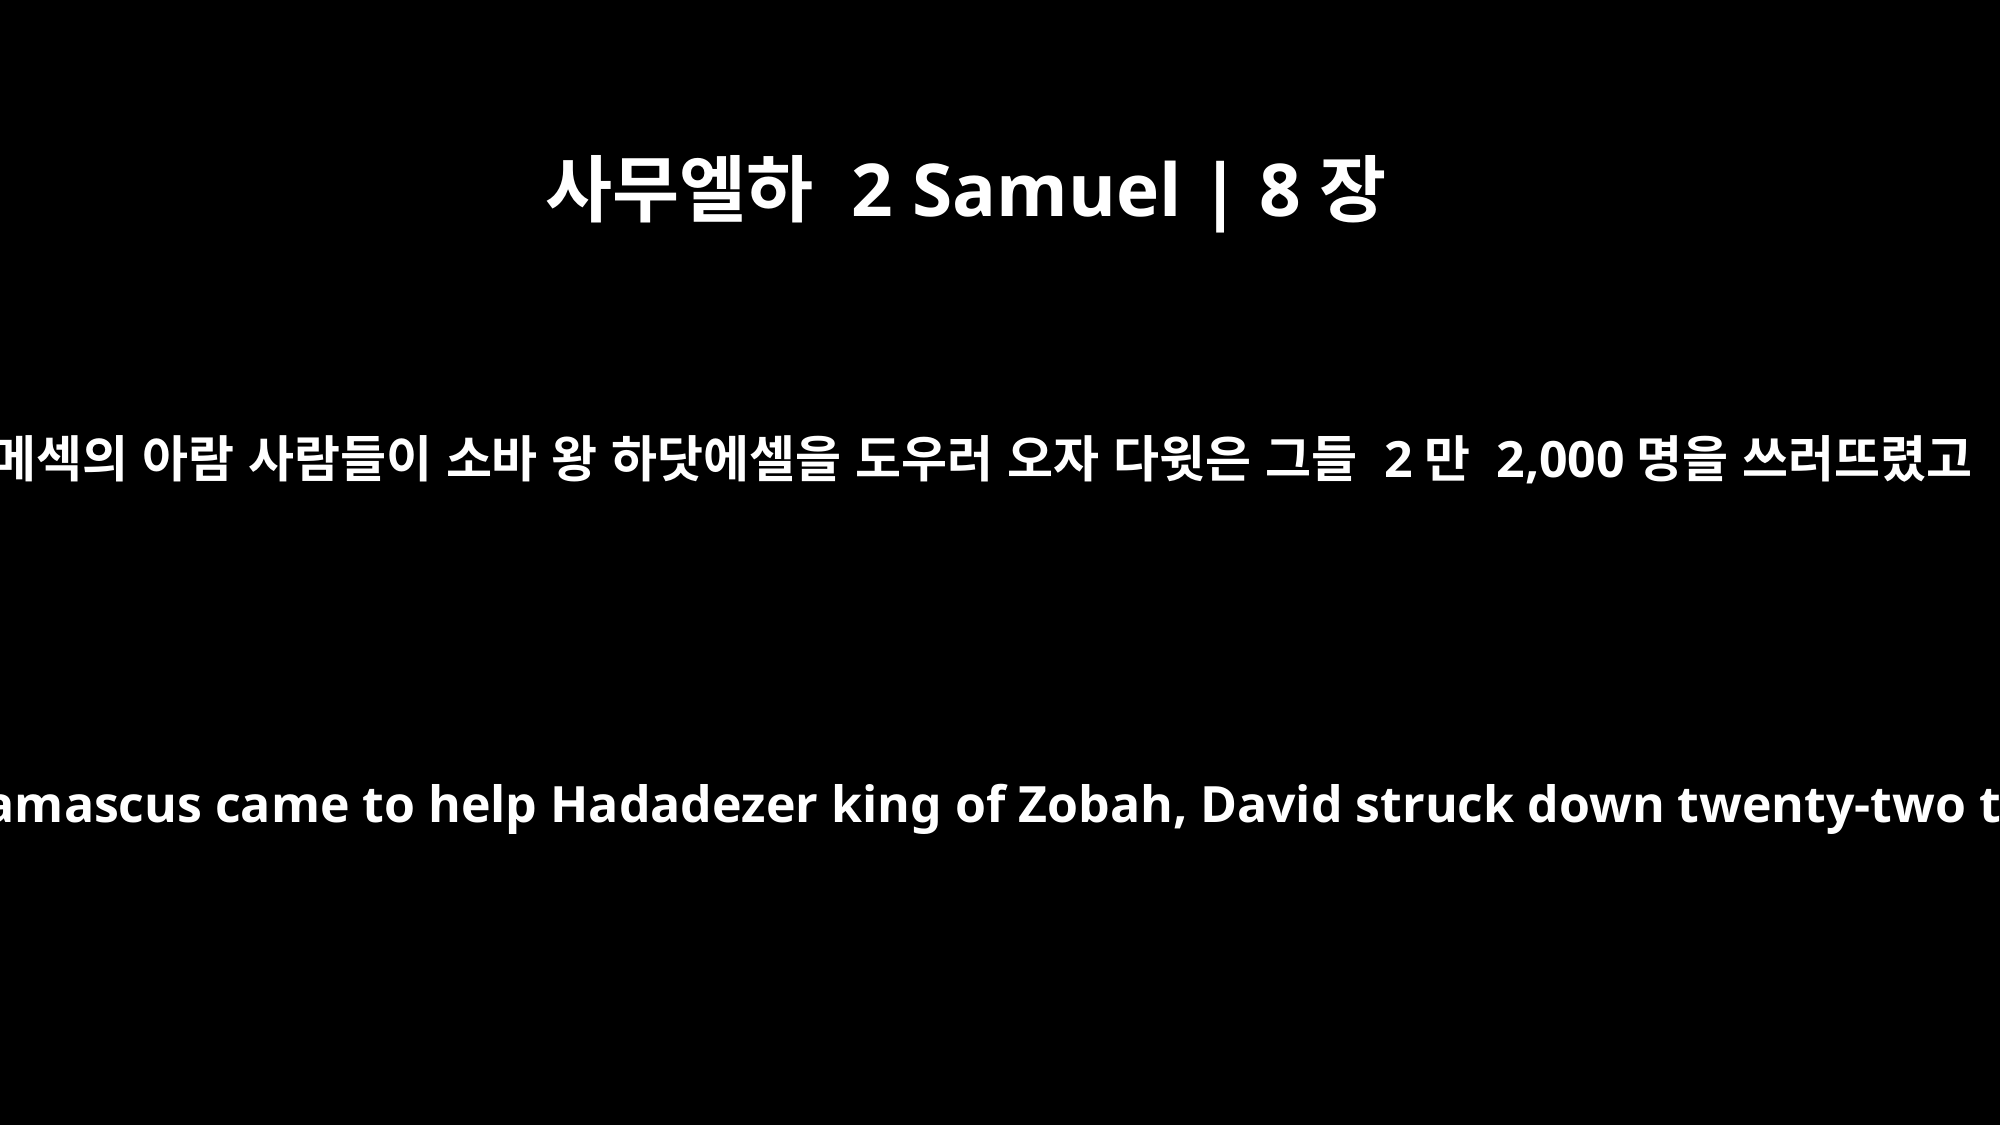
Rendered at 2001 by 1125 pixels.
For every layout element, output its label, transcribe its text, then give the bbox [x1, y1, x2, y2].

text_box 사무엘하 2 Samuel | 8장 [530, 136, 1402, 239]
text_box 5 다메섹의 아람 사람들이 소바 왕 하닷에셀을 도우러 오자 다윗은 그들 2만 2,000명을 쓰러뜨렸고 [0, 359, 1988, 495]
text_box When the Arameans of Damascus came to help Hadadezer king of Zobah, David struck down twenty-two thousand of them. [0, 764, 2000, 840]
